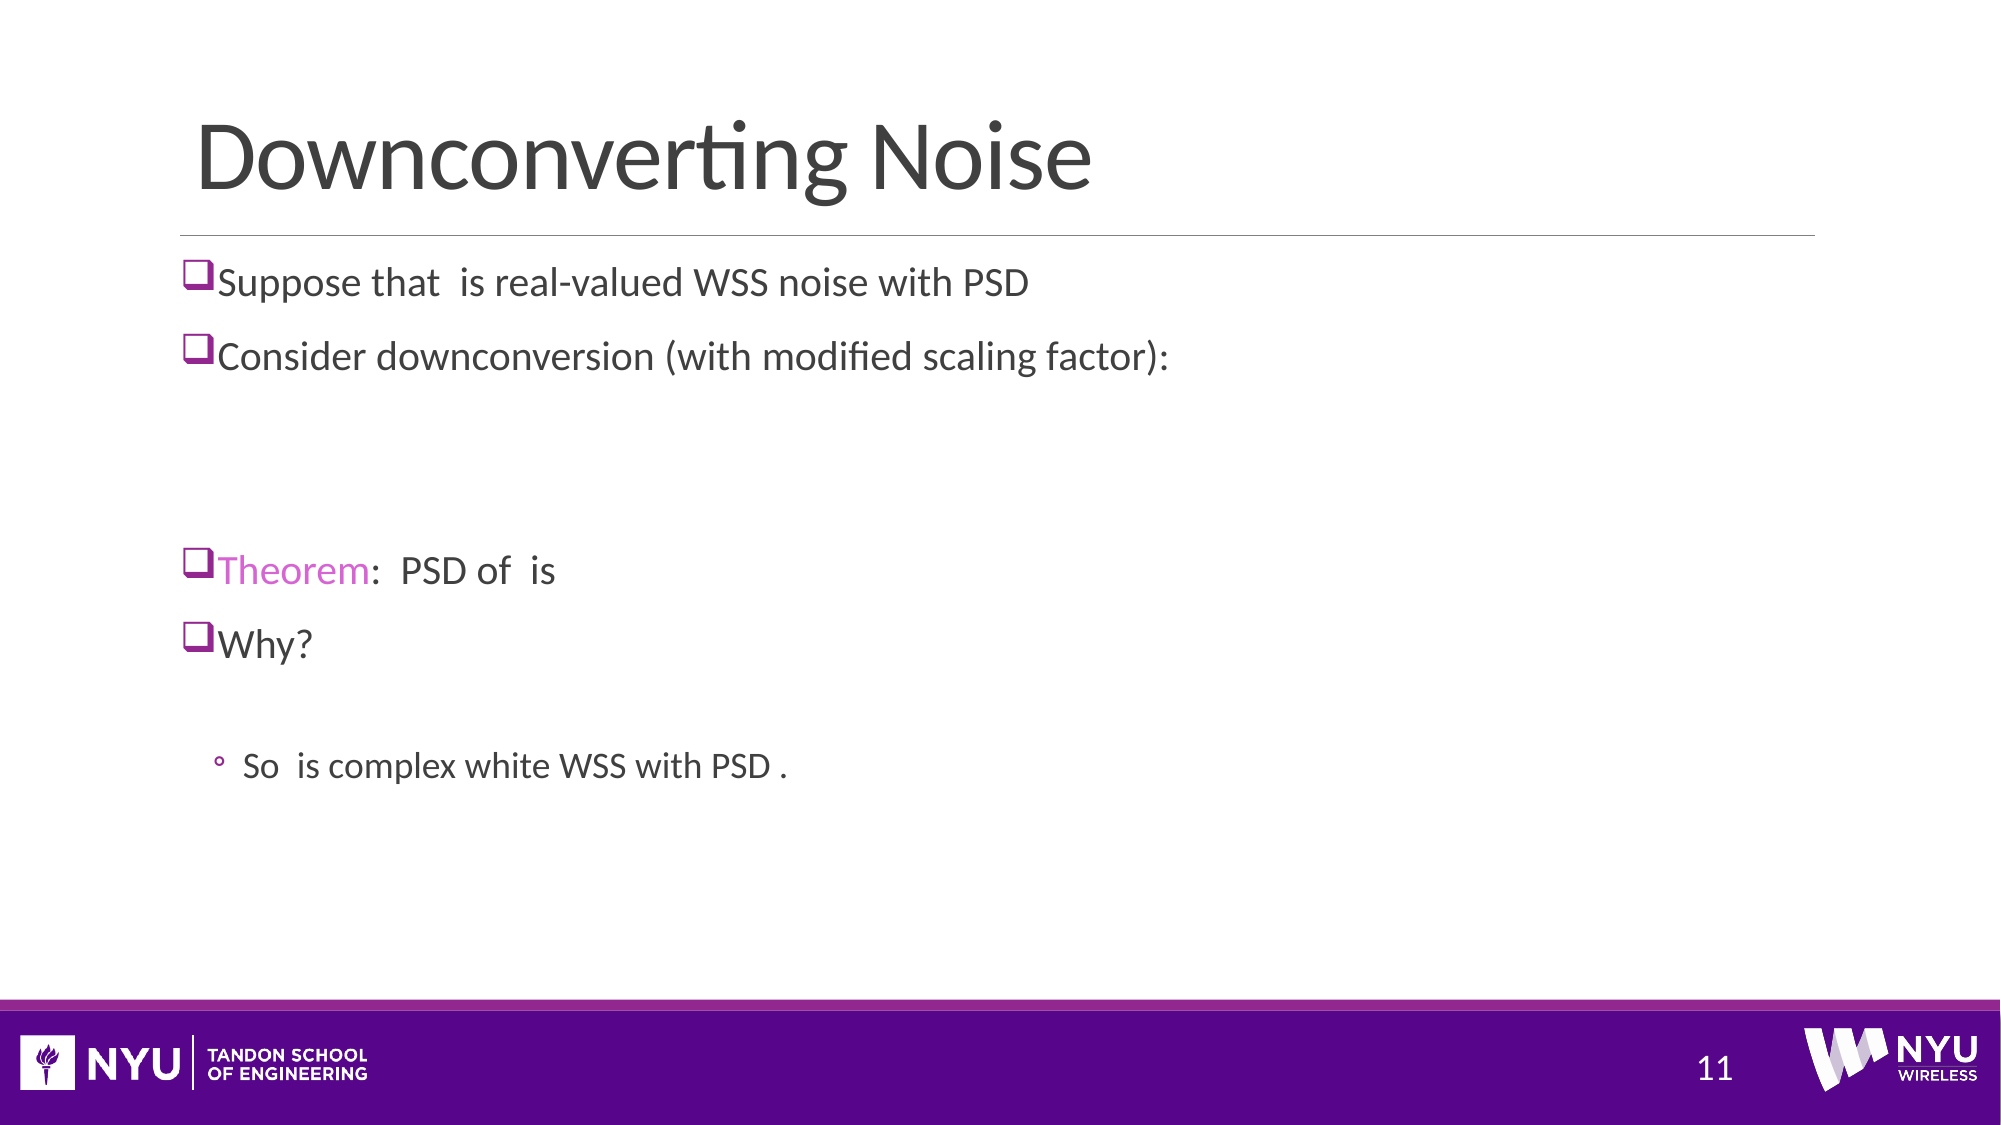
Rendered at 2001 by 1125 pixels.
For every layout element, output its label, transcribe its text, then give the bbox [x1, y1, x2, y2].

slide_number 11 [1533, 1035, 1749, 1096]
title Downconverting Noise [180, 47, 1830, 218]
